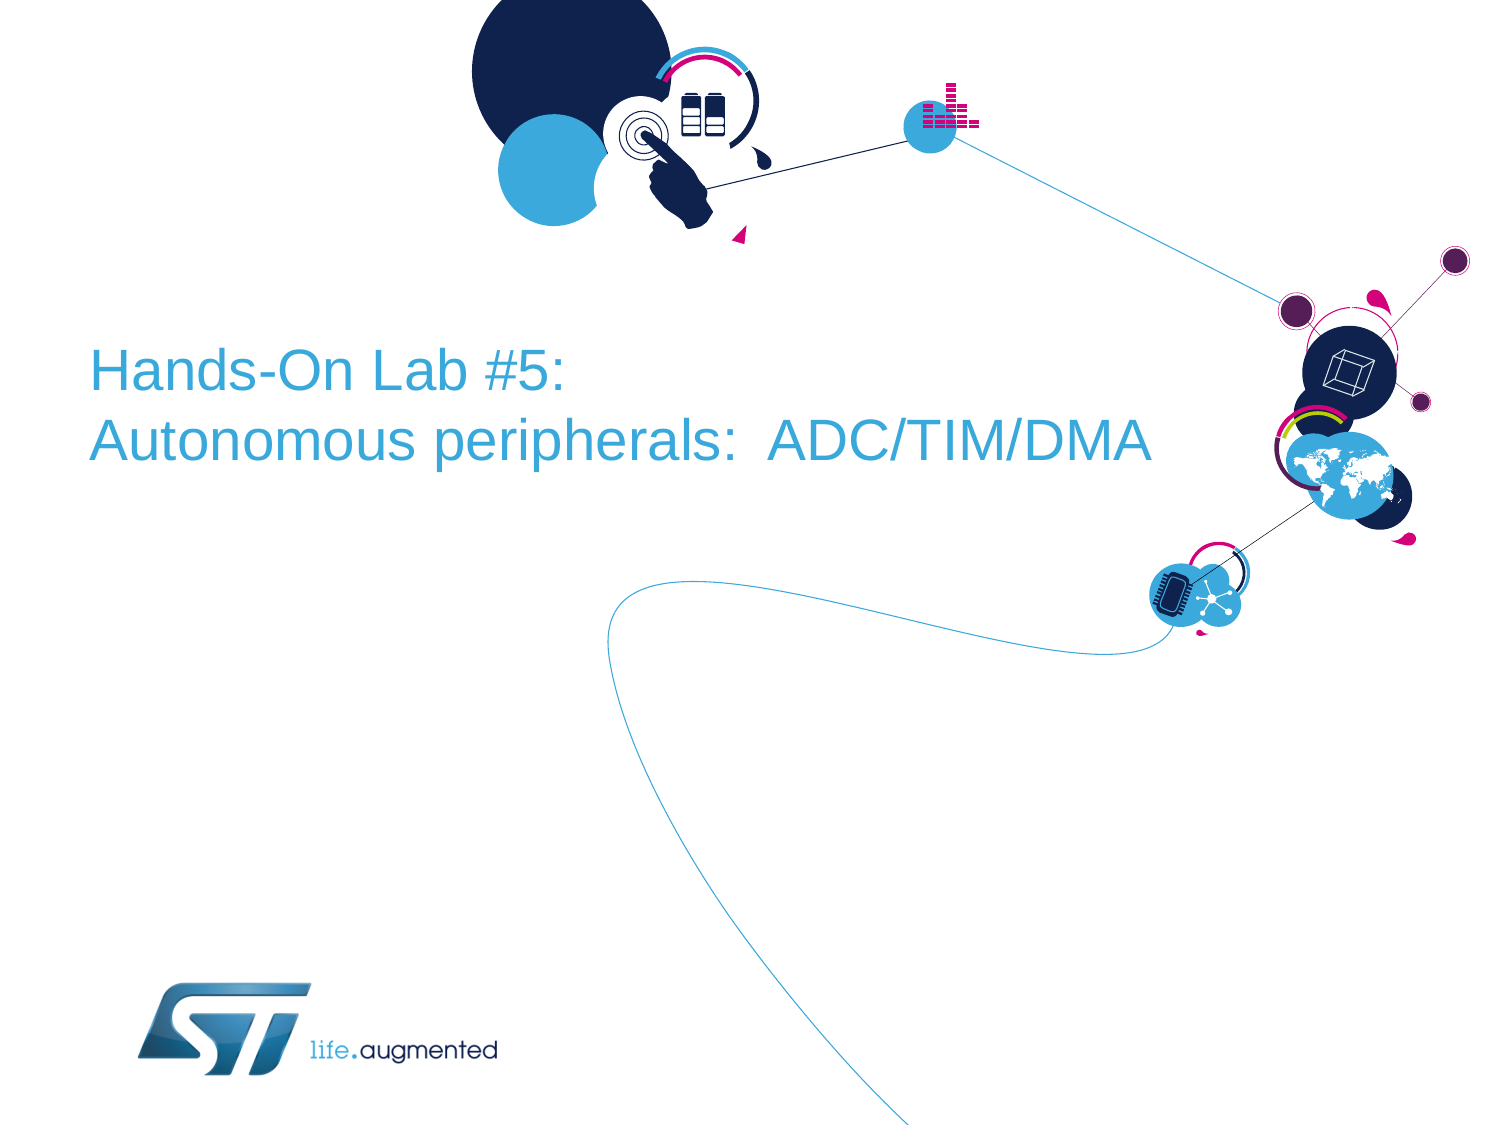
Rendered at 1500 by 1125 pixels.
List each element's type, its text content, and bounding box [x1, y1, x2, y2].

picture [112, 964, 514, 1094]
title Hands-On Lab #5: Autonomous peripherals: ADC/TIM/DMA [74, 283, 1350, 480]
